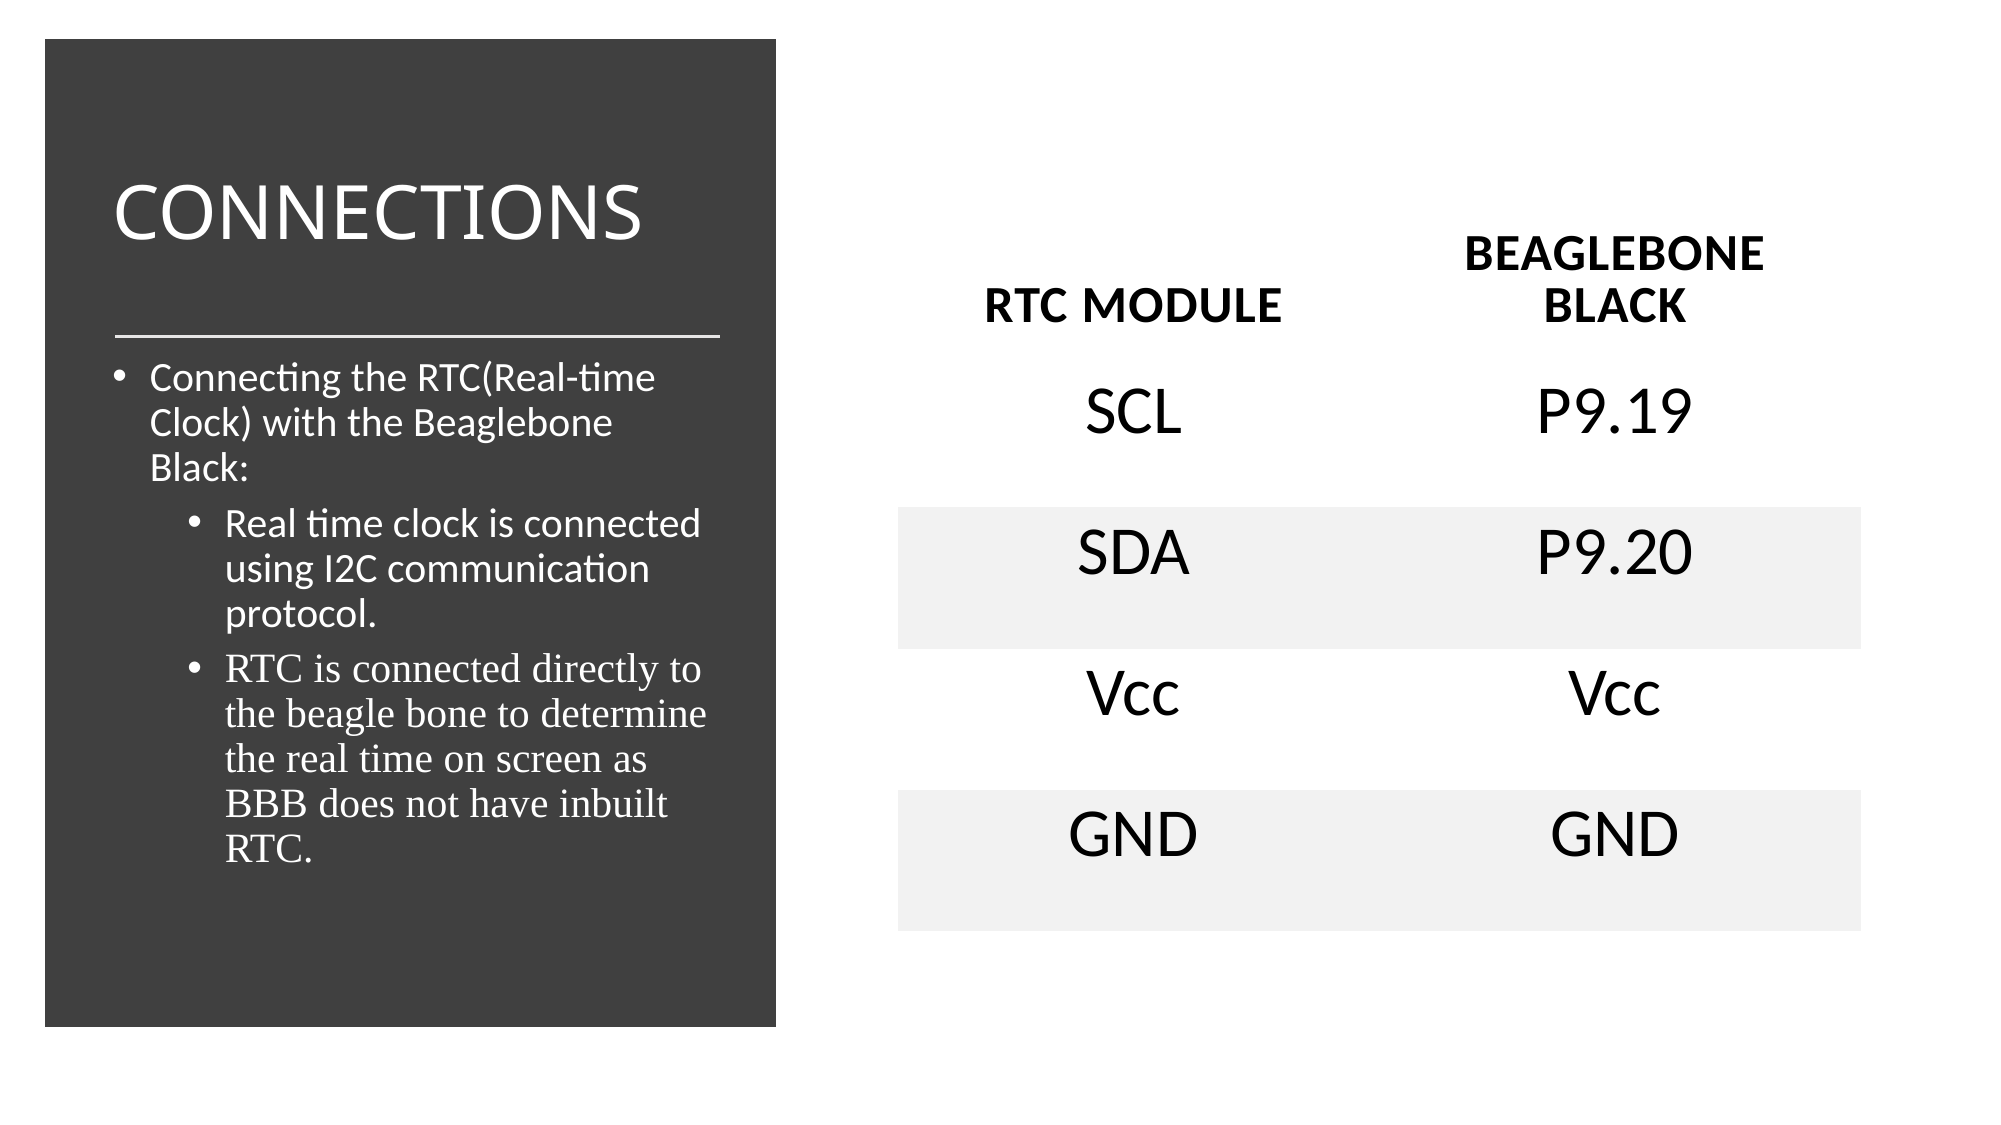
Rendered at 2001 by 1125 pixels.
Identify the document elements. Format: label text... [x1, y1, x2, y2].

list Connecting the RTC(Real-time Clock) with the Beaglebone Black: Real time clock is connected using I2C communication protocol. RTC is connected directly to the beagle bone to determine the real time on screen as BBB does not have inbuilt RTC. [97, 348, 725, 967]
table_cell P9.20 [1369, 507, 1861, 649]
table_cell GND [898, 790, 1369, 931]
table_cell P9.19 [1369, 366, 1861, 507]
table_cell GND [1369, 790, 1861, 931]
table_cell Vcc [898, 649, 1369, 790]
table_header BEAGLEBONE BLACK [1369, 168, 1861, 366]
table_cell Vcc [1369, 649, 1861, 790]
table_header RTC MODULE [898, 168, 1369, 366]
title CONNECTIONS [97, 105, 725, 326]
table_cell SDA [898, 507, 1369, 649]
text_box [54, 49, 767, 1018]
table_cell SCL [898, 366, 1369, 507]
